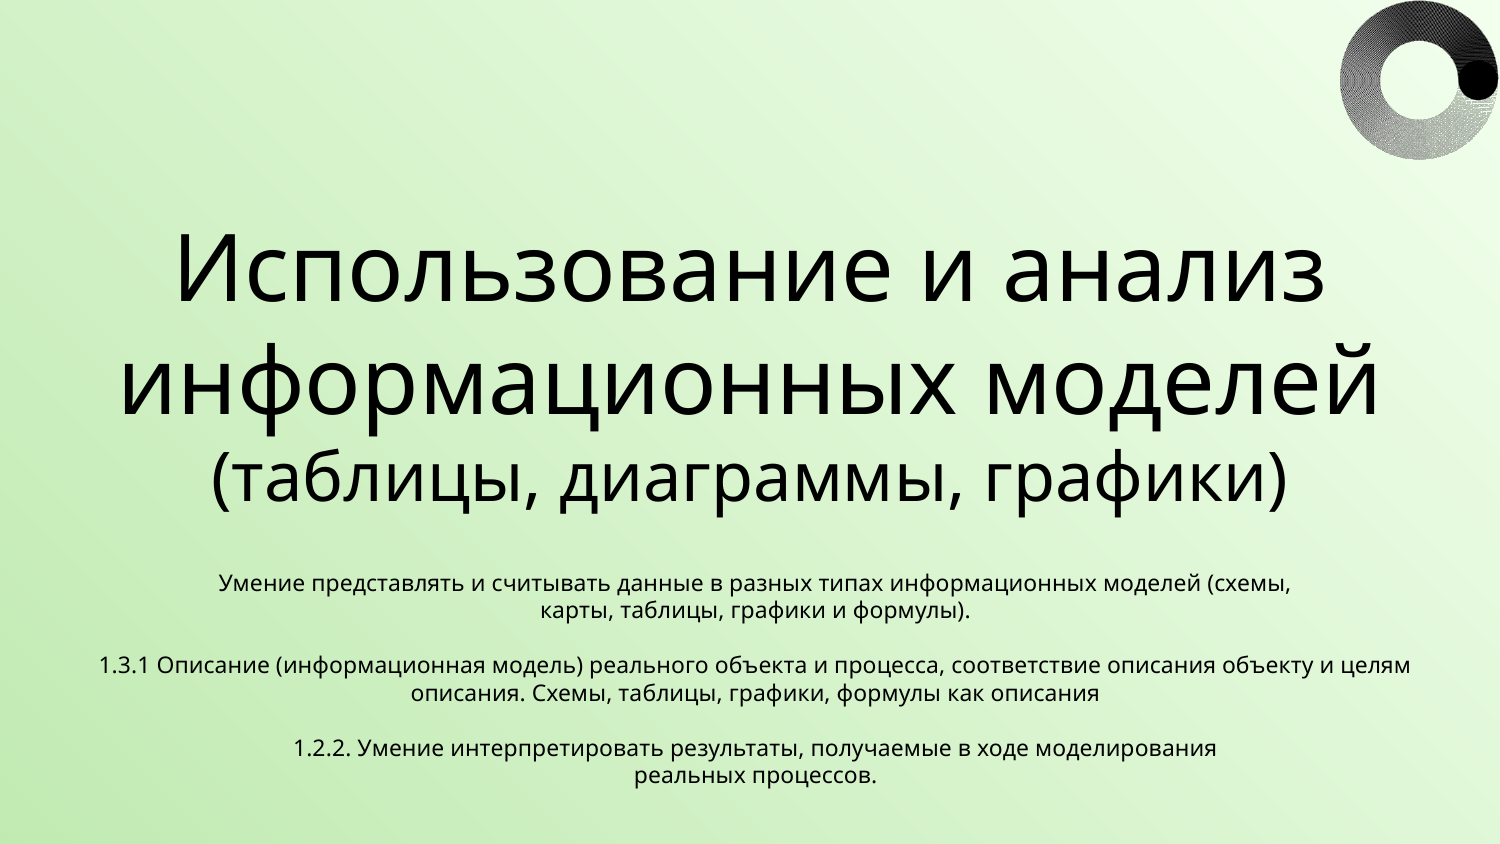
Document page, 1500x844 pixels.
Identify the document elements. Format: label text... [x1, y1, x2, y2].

title Использование и анализ информационных моделей (таблицы, диаграммы, графики) [51, 193, 1449, 531]
text_box Умение представлять и считывать данные в разных типах информационных моделей (схемы, карты, таблицы, графики и формулы). 1.3.1 Описание (информационная модель) реального объекта и процесса, соответствие описания объекту и целям описания. Схемы, таблицы, графики, формулы как описания 1.2.2. Умение интерпретировать результаты, получаемые в ходе моделирования реальных процессов. [81, 553, 1430, 804]
picture [1338, 0, 1500, 161]
